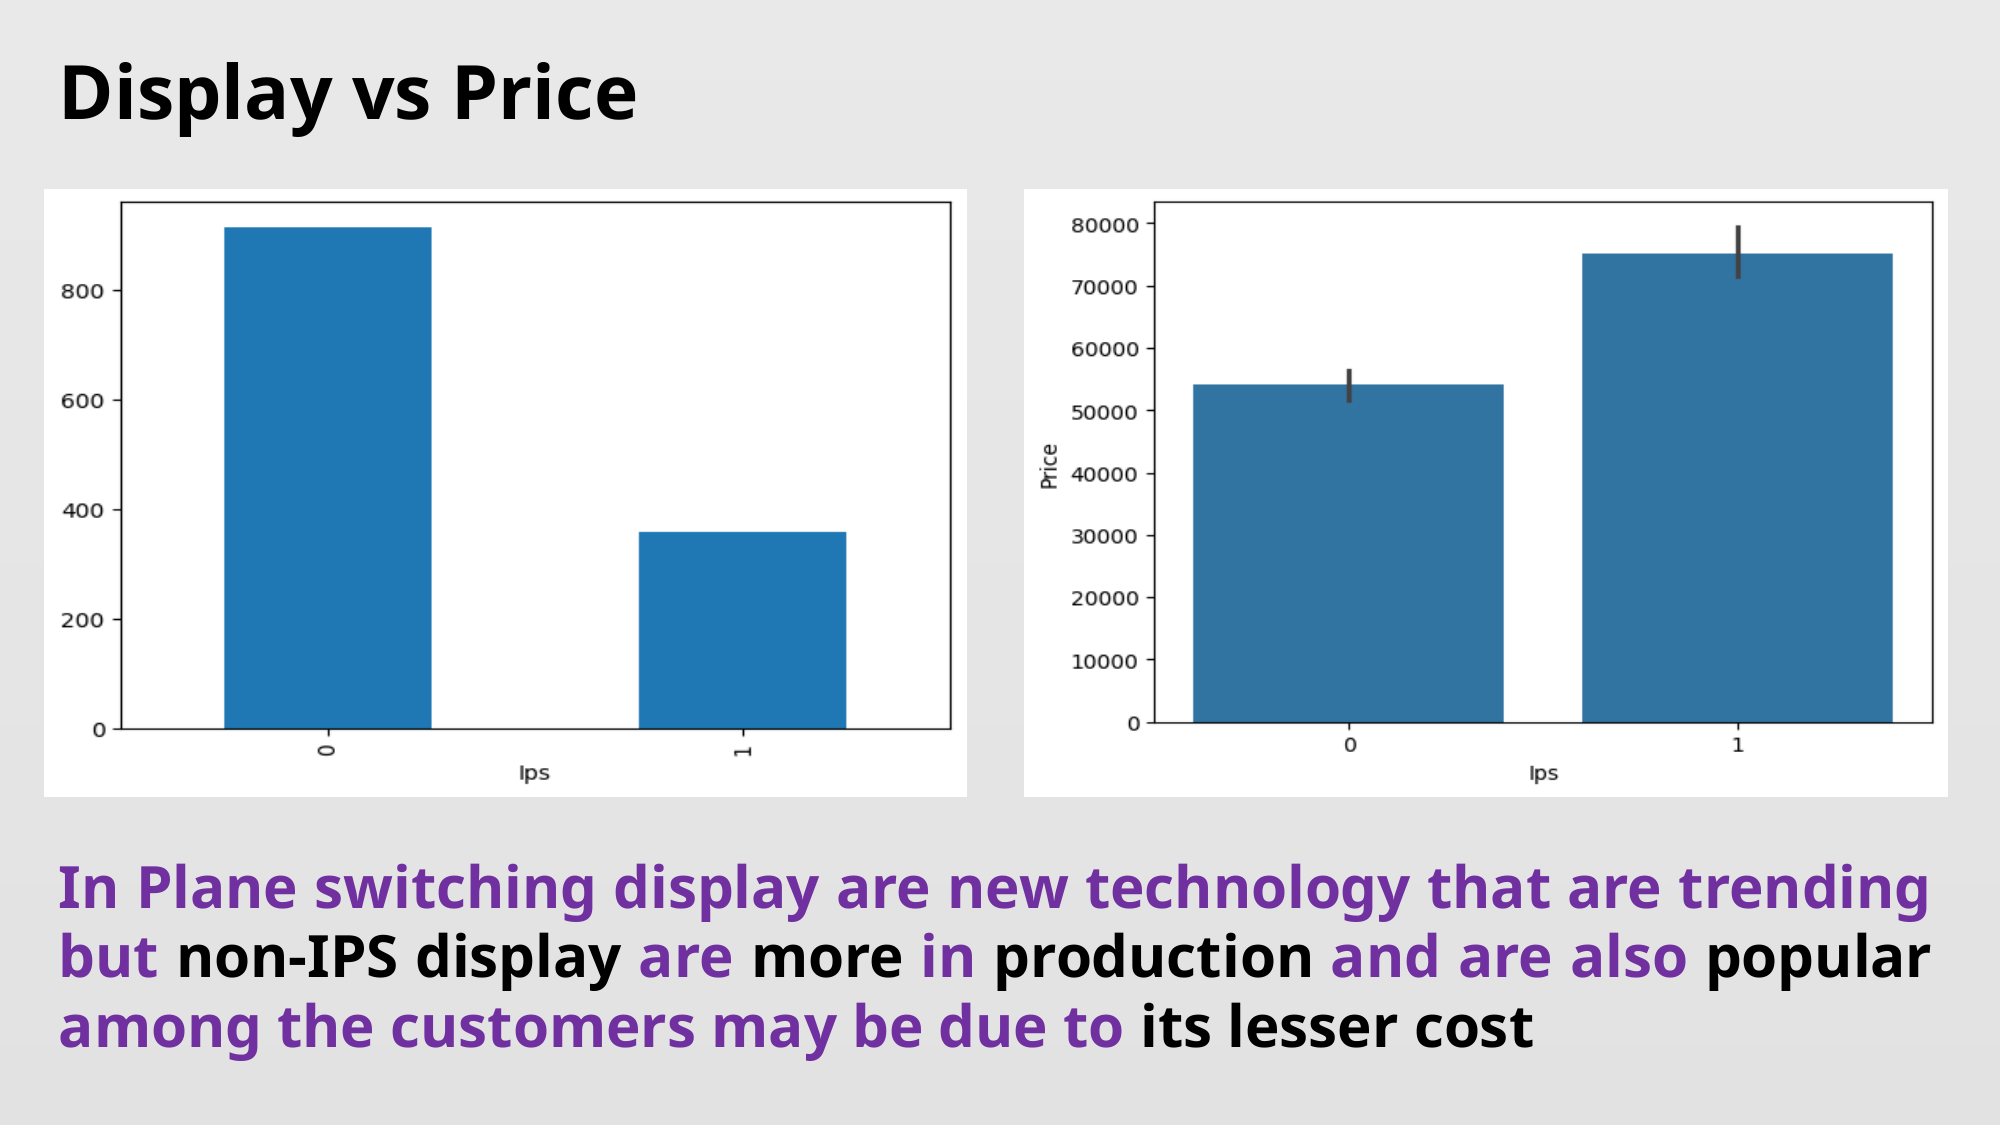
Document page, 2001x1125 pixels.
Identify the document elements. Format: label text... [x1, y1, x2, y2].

picture [44, 189, 967, 797]
text_box Display vs Price [44, 36, 848, 142]
picture [1024, 189, 1948, 797]
text_box In Plane switching display are new technology that are trending but non-IPS display are more in production and are also popular among the customers may be due to its lesser cost [44, 842, 1948, 1067]
